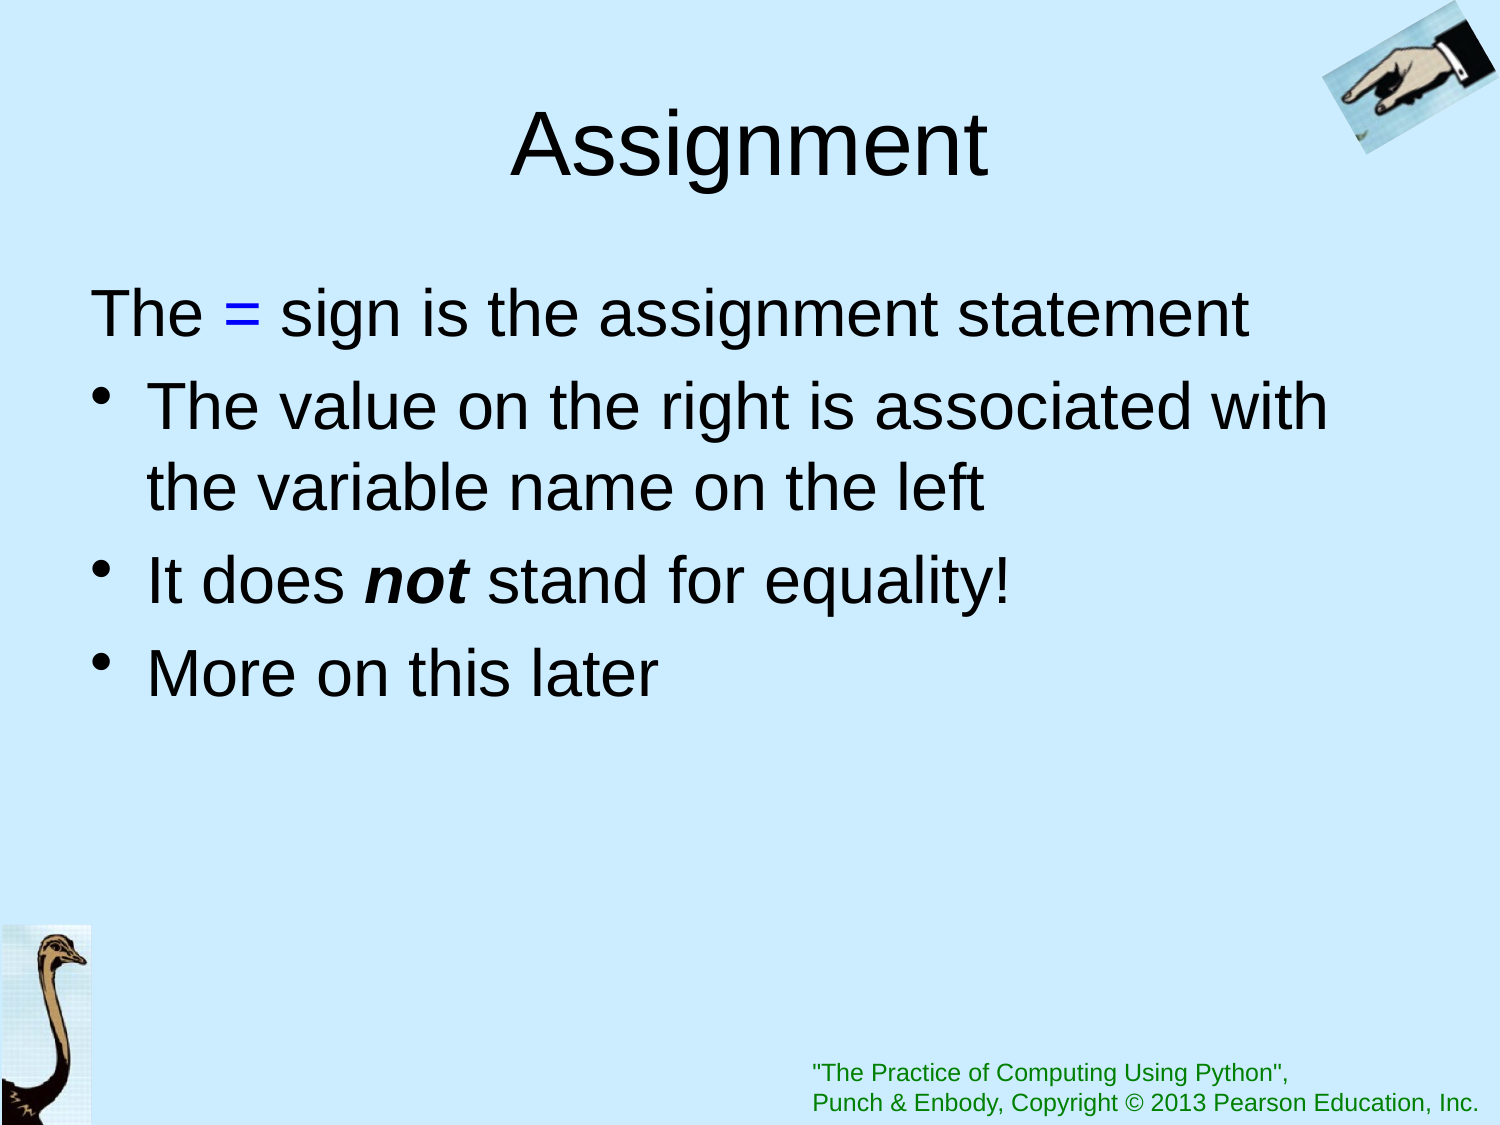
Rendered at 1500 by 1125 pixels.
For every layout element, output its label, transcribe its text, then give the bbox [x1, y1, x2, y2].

list The = sign is the assignment statement The value on the right is associated with the variable name on the left It does not stand for equality! More on this later [75, 262, 1425, 1005]
picture [2, 924, 92, 1125]
title Assignment [75, 45, 1425, 233]
picture [1378, 0, 1499, 120]
